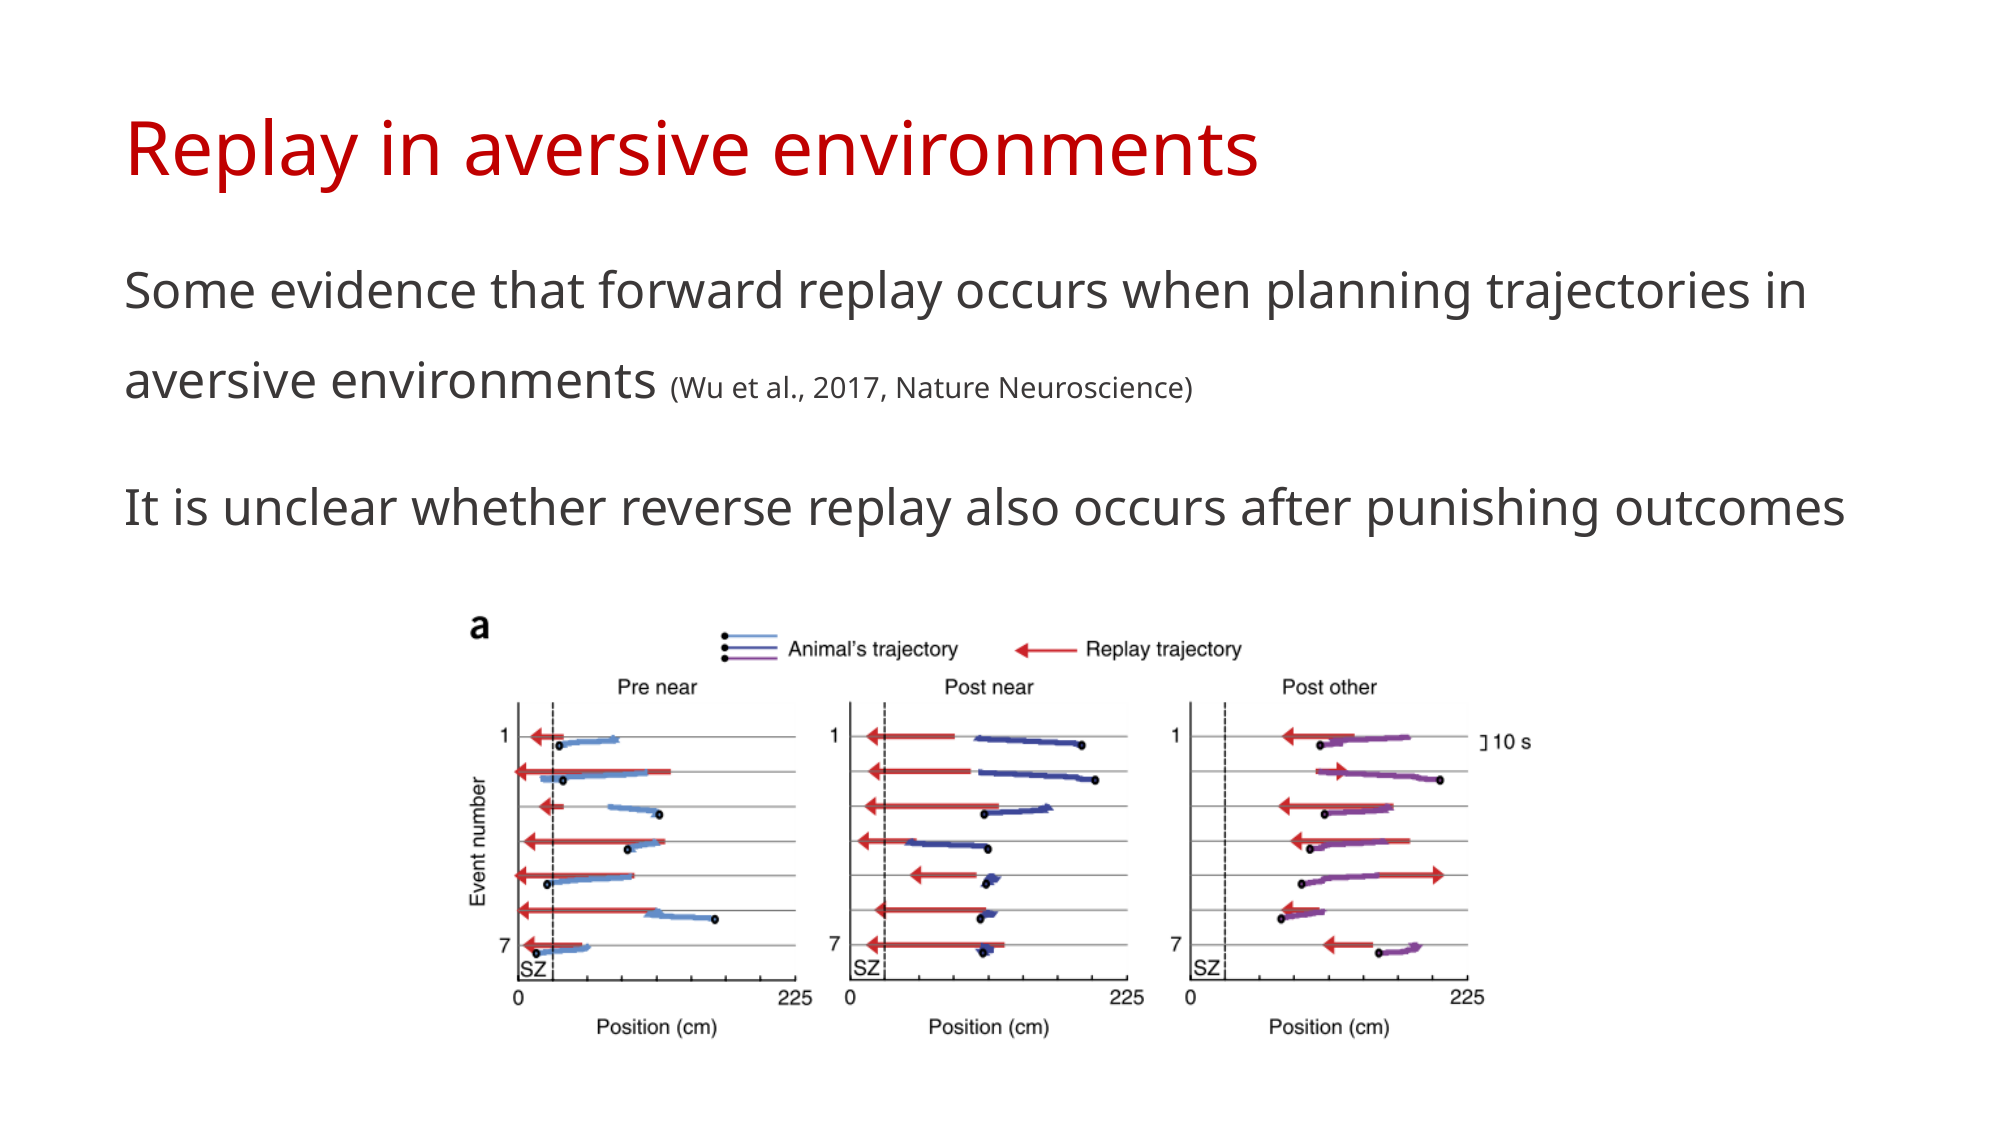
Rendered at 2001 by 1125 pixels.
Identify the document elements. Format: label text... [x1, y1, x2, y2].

text_box Replay in aversive environments Some evidence that forward replay occurs when planning trajectories in aversive environments (Wu et al., 2017, Nature Neuroscience) It is unclear whether reverse replay also occurs after punishing outcomes [109, 93, 1896, 791]
picture [439, 594, 1566, 1055]
